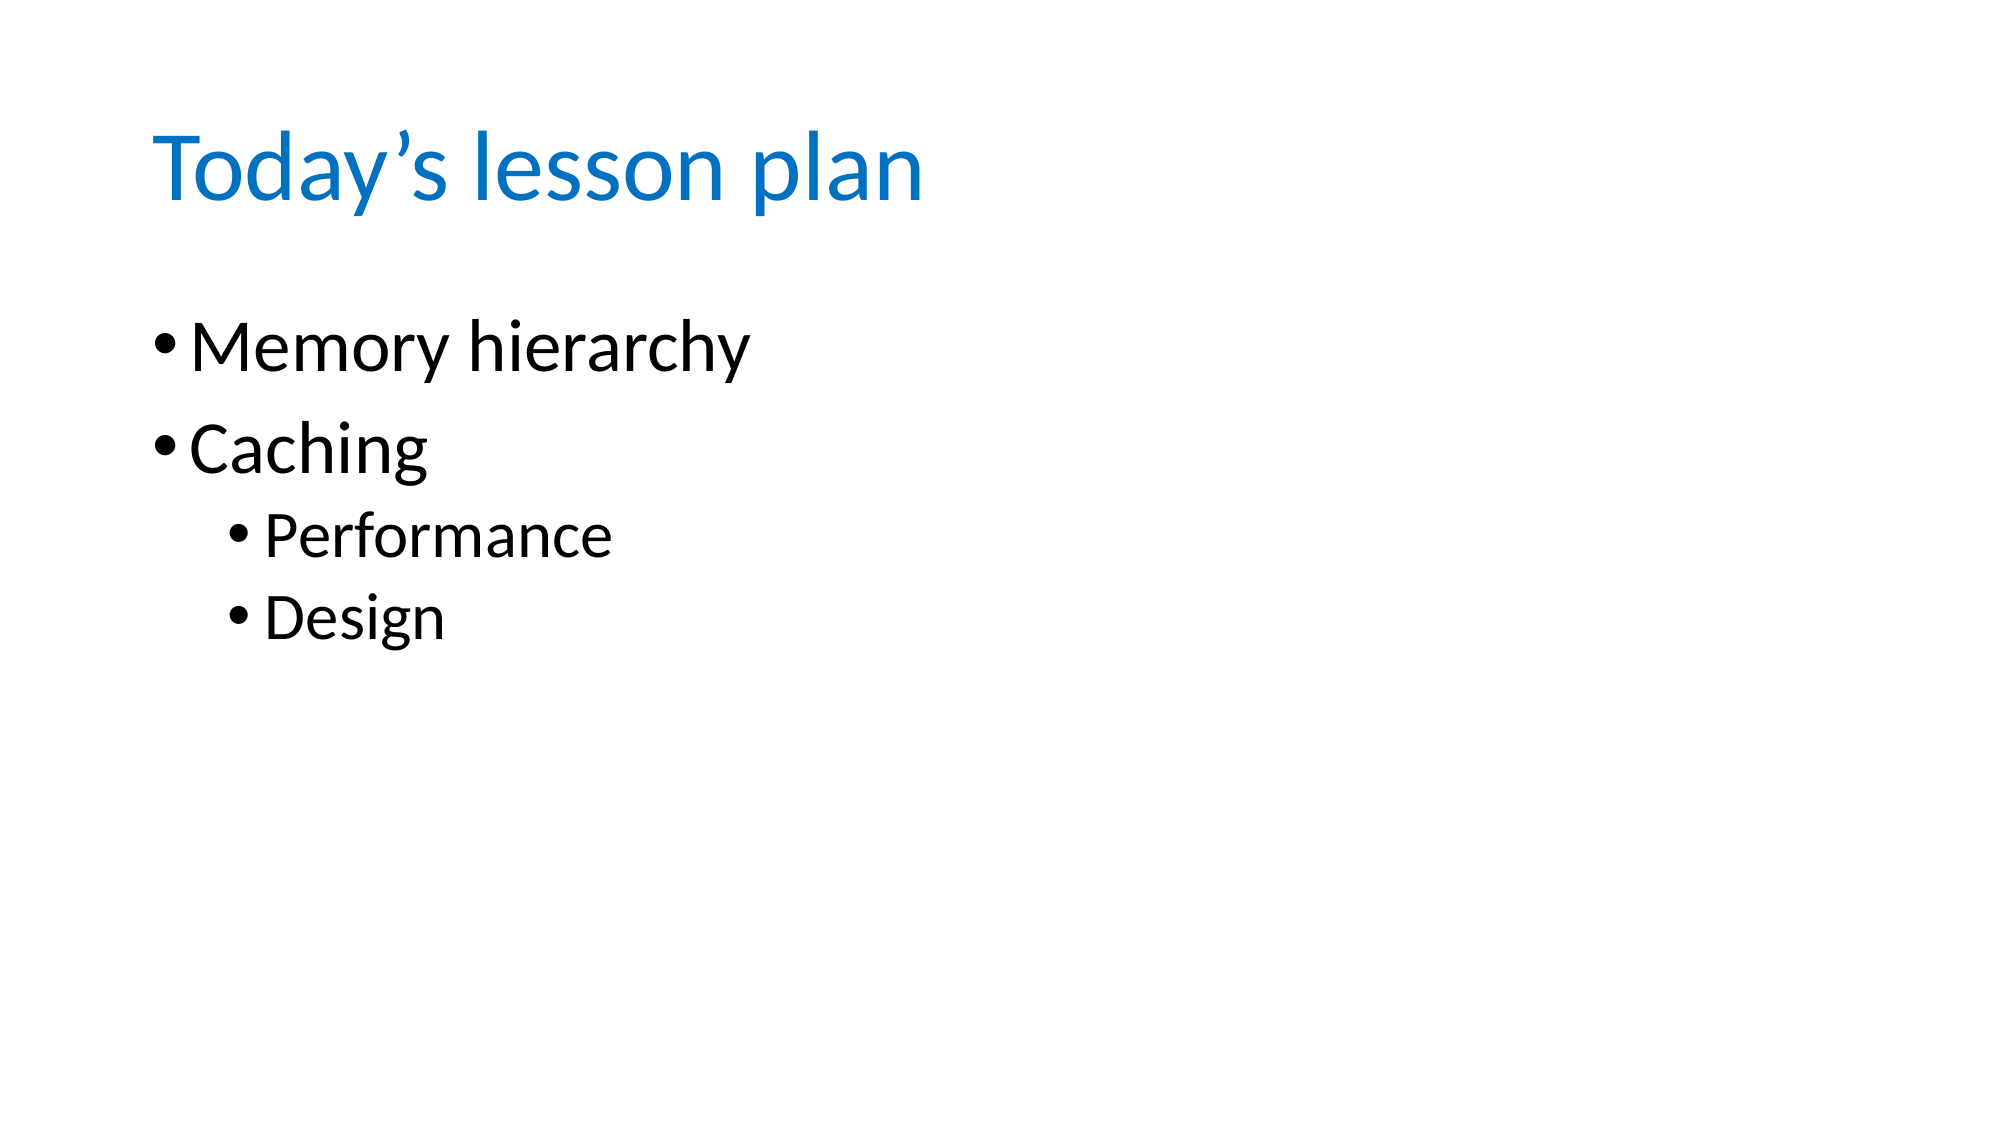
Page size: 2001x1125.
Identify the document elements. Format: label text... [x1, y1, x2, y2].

title Today’s lesson plan [137, 59, 1863, 278]
list Memory hierarchy Caching Performance Design [137, 299, 1863, 1014]
